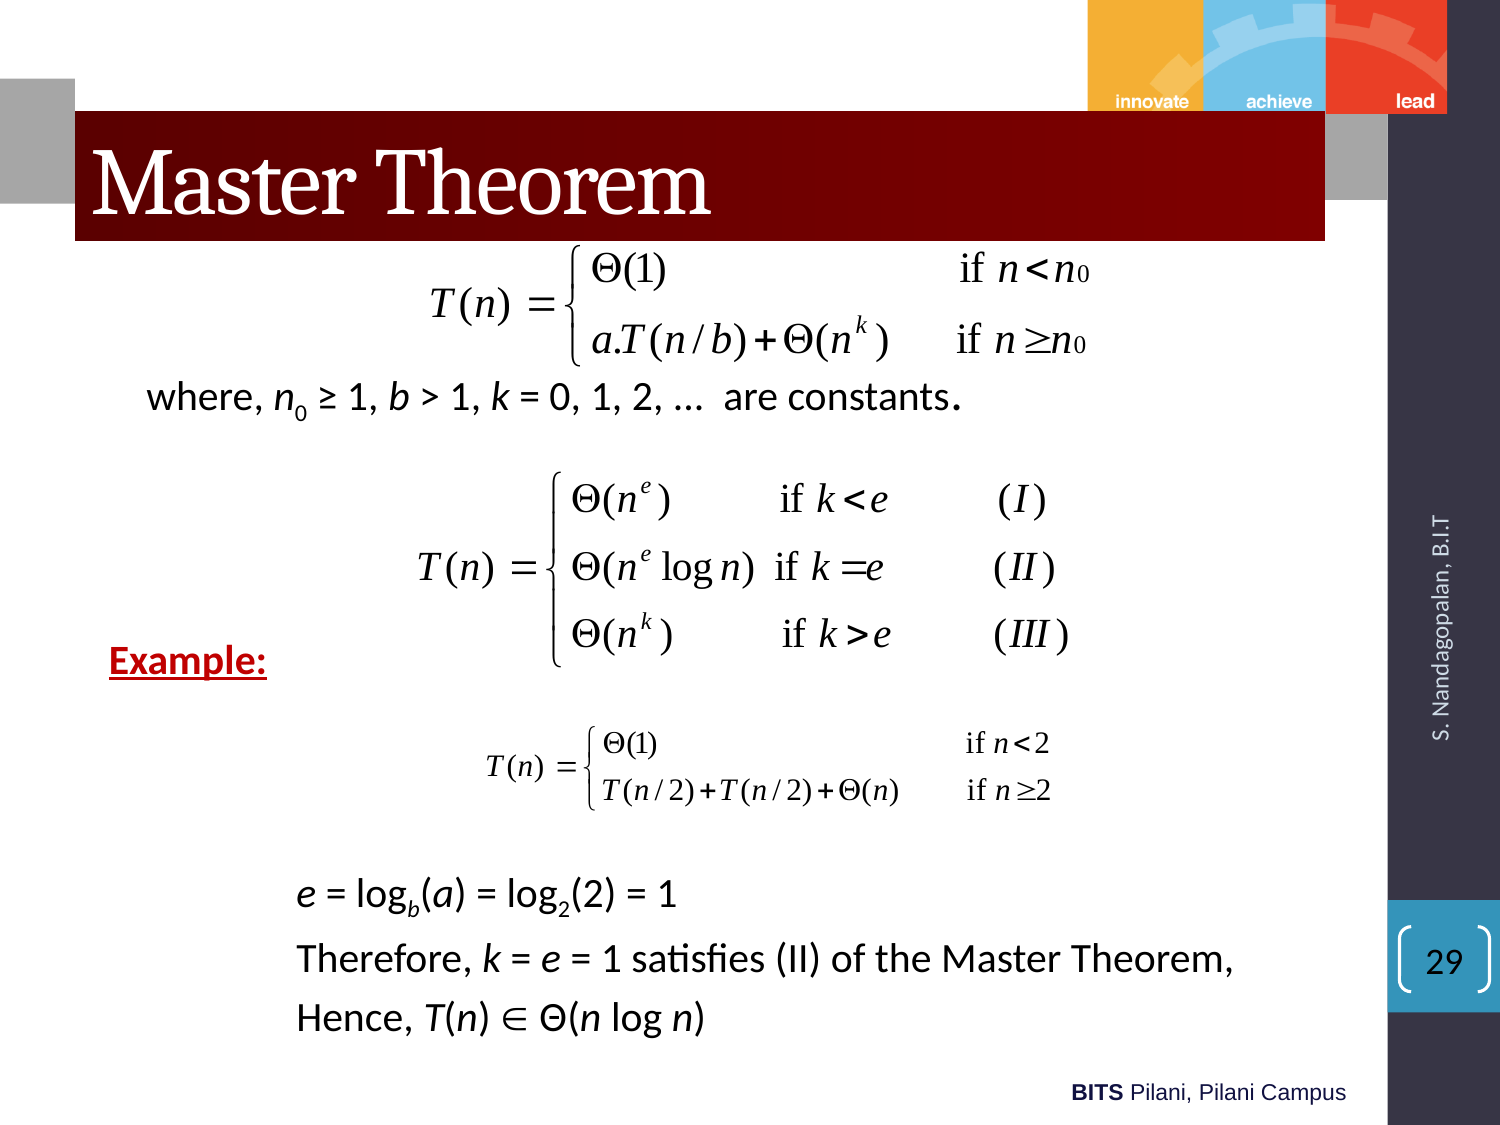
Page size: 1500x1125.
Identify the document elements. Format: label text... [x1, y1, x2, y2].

title Master Theorem [75, 111, 1325, 237]
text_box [480, 719, 1057, 818]
list where, n0 ≥ 1, b > 1, k = 0, 1, 2, ... are constants. Example: e = logb(a) = log2(2) = 1 Therefore, k = e = 1 satisfies (II) of the Master Theorem, Hence, T(n)  Θ(n log n) [75, 237, 1425, 1063]
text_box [424, 236, 1099, 376]
footer S. Nandagopalan, B.I.T [1408, 500, 1469, 889]
picture [1087, 0, 1448, 114]
slide_number 29 [1397, 925, 1492, 994]
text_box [411, 461, 1078, 678]
